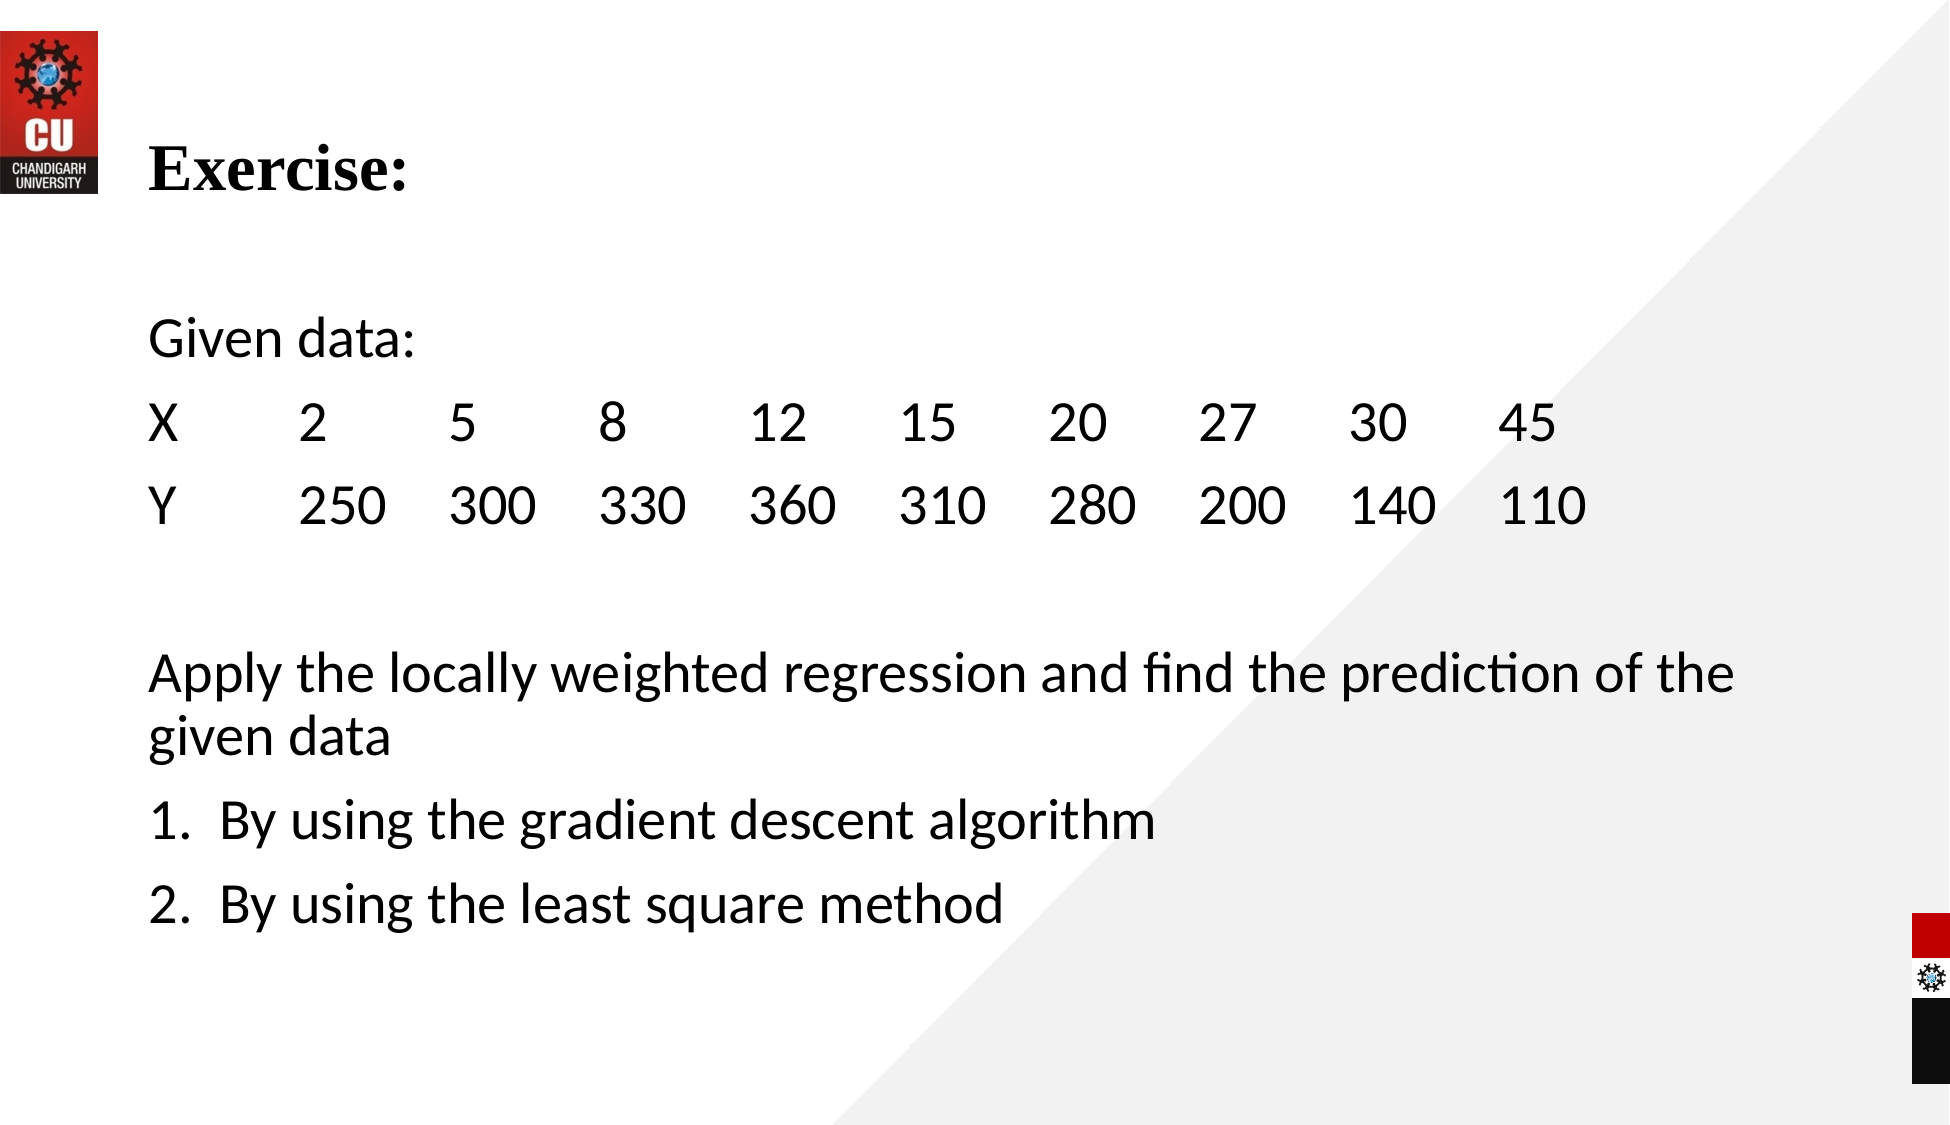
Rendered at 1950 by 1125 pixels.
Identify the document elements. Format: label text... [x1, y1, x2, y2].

title Exercise: [134, 59, 1816, 278]
list Given data: X 2 5 8 12 15 20 27 30 45 Y 250 300 330 360 310 280 200 140 110 Apply the locally weighted regression and find the prediction of the given data 1. By using the gradient descent algorithm 2. By using the least square method [134, 299, 1816, 1014]
picture [0, 0, 1950, 1125]
